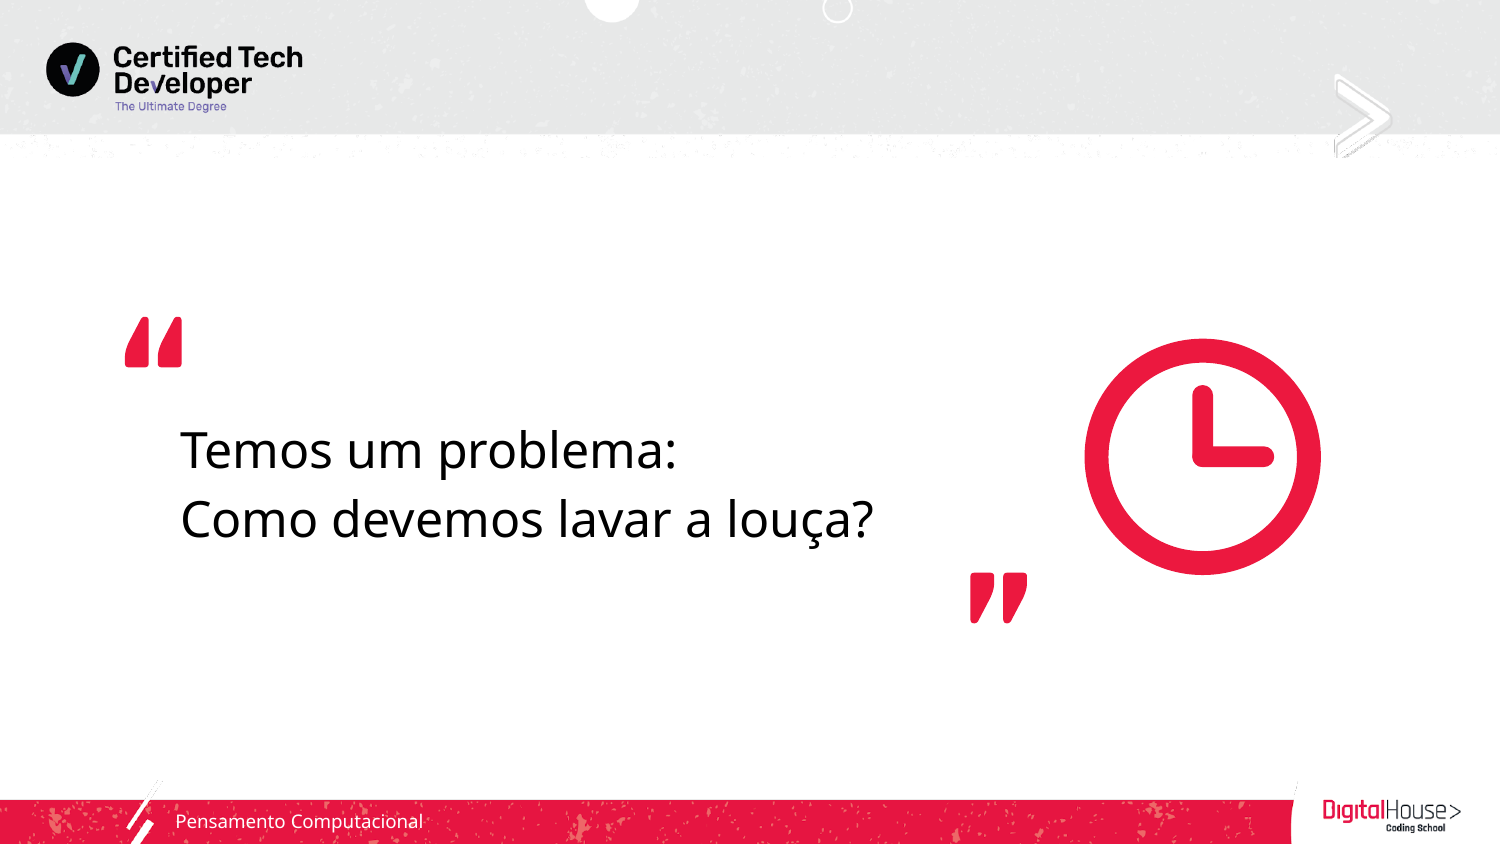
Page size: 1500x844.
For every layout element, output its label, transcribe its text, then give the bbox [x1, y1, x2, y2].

text_box Temos um problema: Como devemos lavar a louça? [165, 311, 1072, 645]
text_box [1084, 338, 1322, 576]
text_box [124, 316, 182, 368]
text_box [970, 572, 1028, 624]
picture [0, 780, 1500, 844]
picture [0, 0, 1500, 158]
